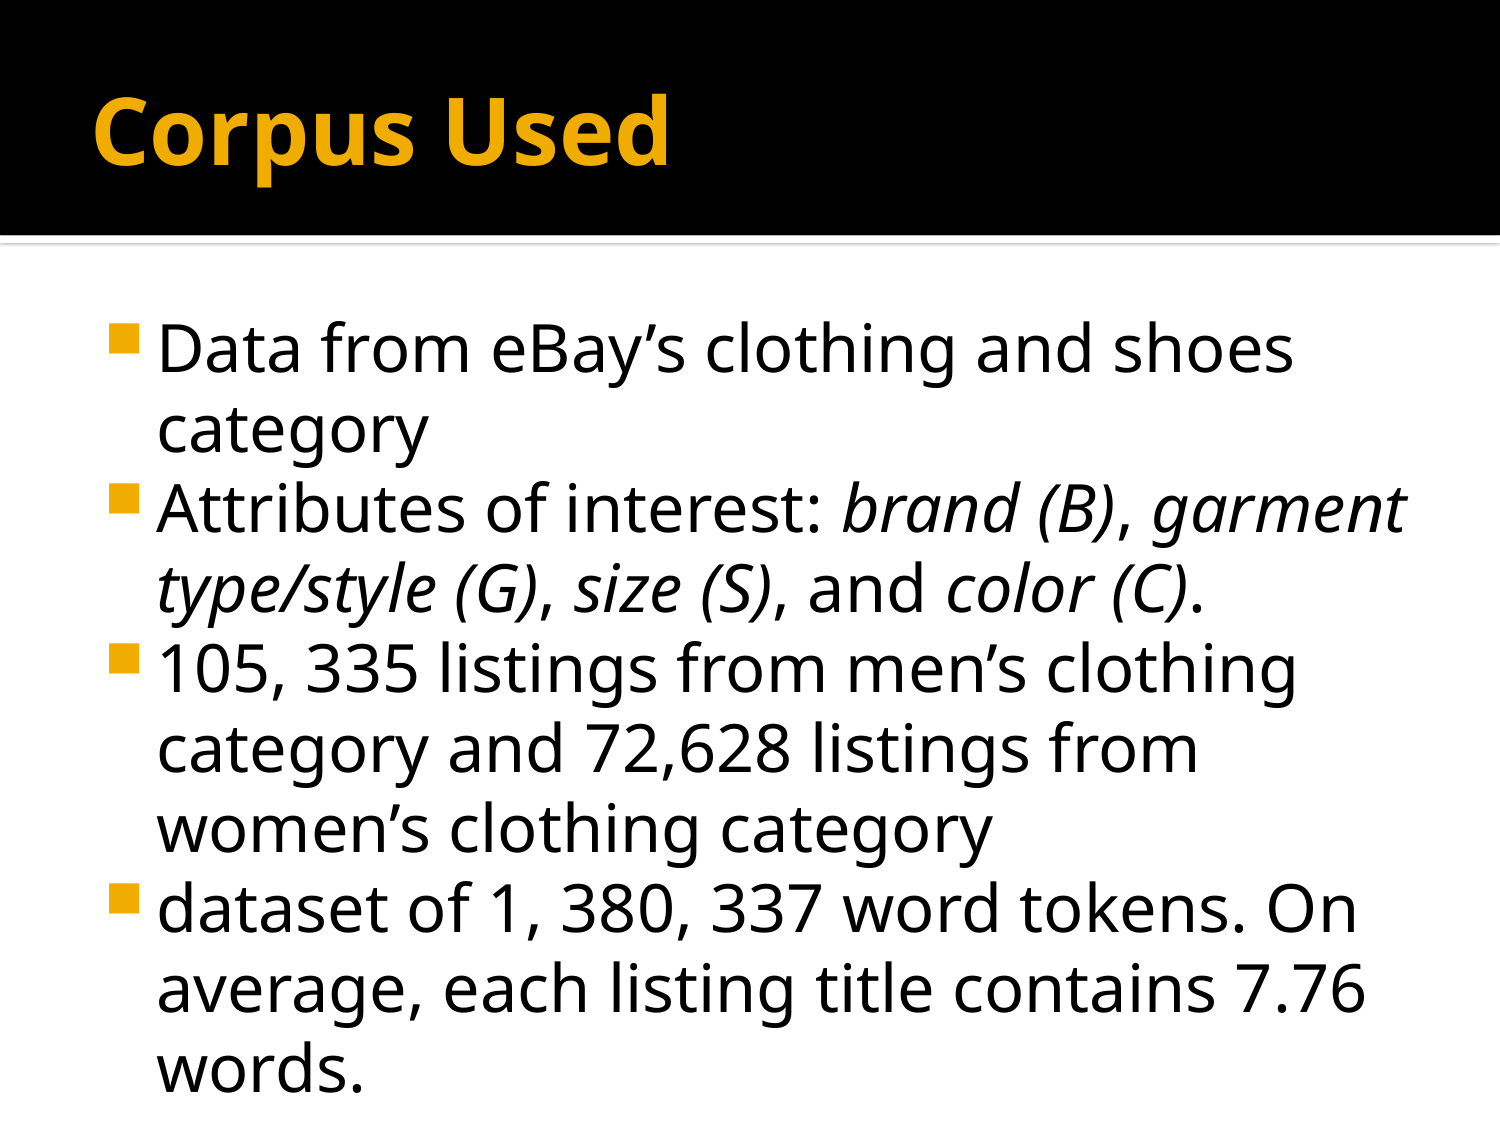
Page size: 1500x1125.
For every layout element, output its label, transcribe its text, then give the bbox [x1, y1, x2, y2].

title Corpus Used [75, 25, 1425, 231]
list Data from eBay’s clothing and shoes category Attributes of interest: brand (B), garment type/style (G), size (S), and color (C). 105, 335 listings from men’s clothing category and 72,628 listings from women’s clothing category dataset of 1, 380, 337 word tokens. On average, each listing title contains 7.76 words. [75, 291, 1425, 1050]
